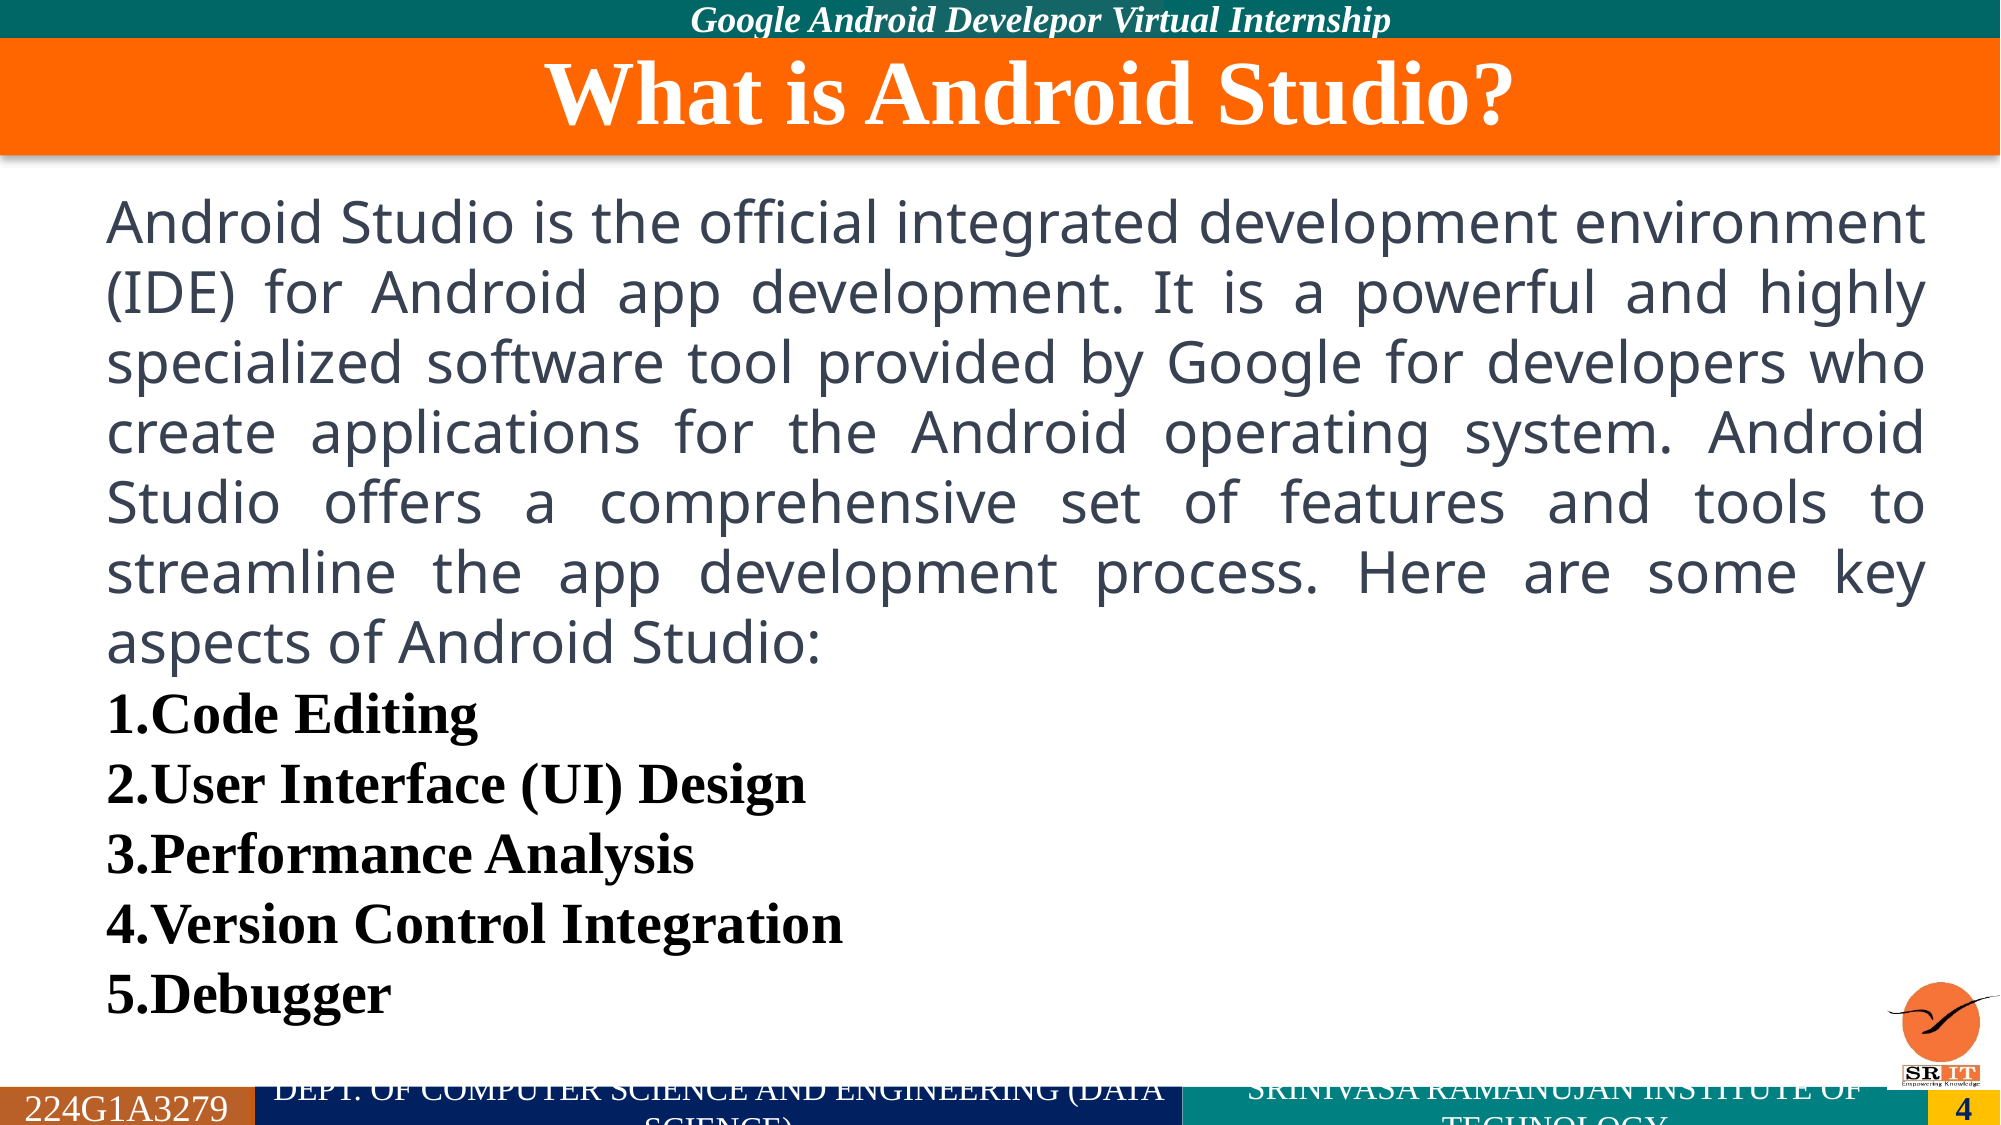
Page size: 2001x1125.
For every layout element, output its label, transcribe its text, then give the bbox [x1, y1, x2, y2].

title What is Android Studio? [0, 38, 2000, 156]
text_box Google Android Develepor Virtual Internship [675, 0, 871, 38]
picture [871, 0, 1165, 39]
picture [1887, 977, 2000, 1090]
picture [0, 1089, 250, 1125]
text_box Google Android Develepor Virtual Internship [1165, 0, 1578, 38]
list Android Studio is the official integrated development environment (IDE) for Android app development. It is a powerful and highly specialized software tool provided by Google for developers who create applications for the Android operating system. Android Studio offers a comprehensive set of features and tools to streamline the app development process. Here are some key aspects of Android Studio: 1.Code Editing 2.User Interface (UI) Design 3.Performance Analysis 4.Version Control Integration 5.Debugger [16, 177, 1949, 1061]
text_box 224G1A3279 [9, 1076, 259, 1125]
